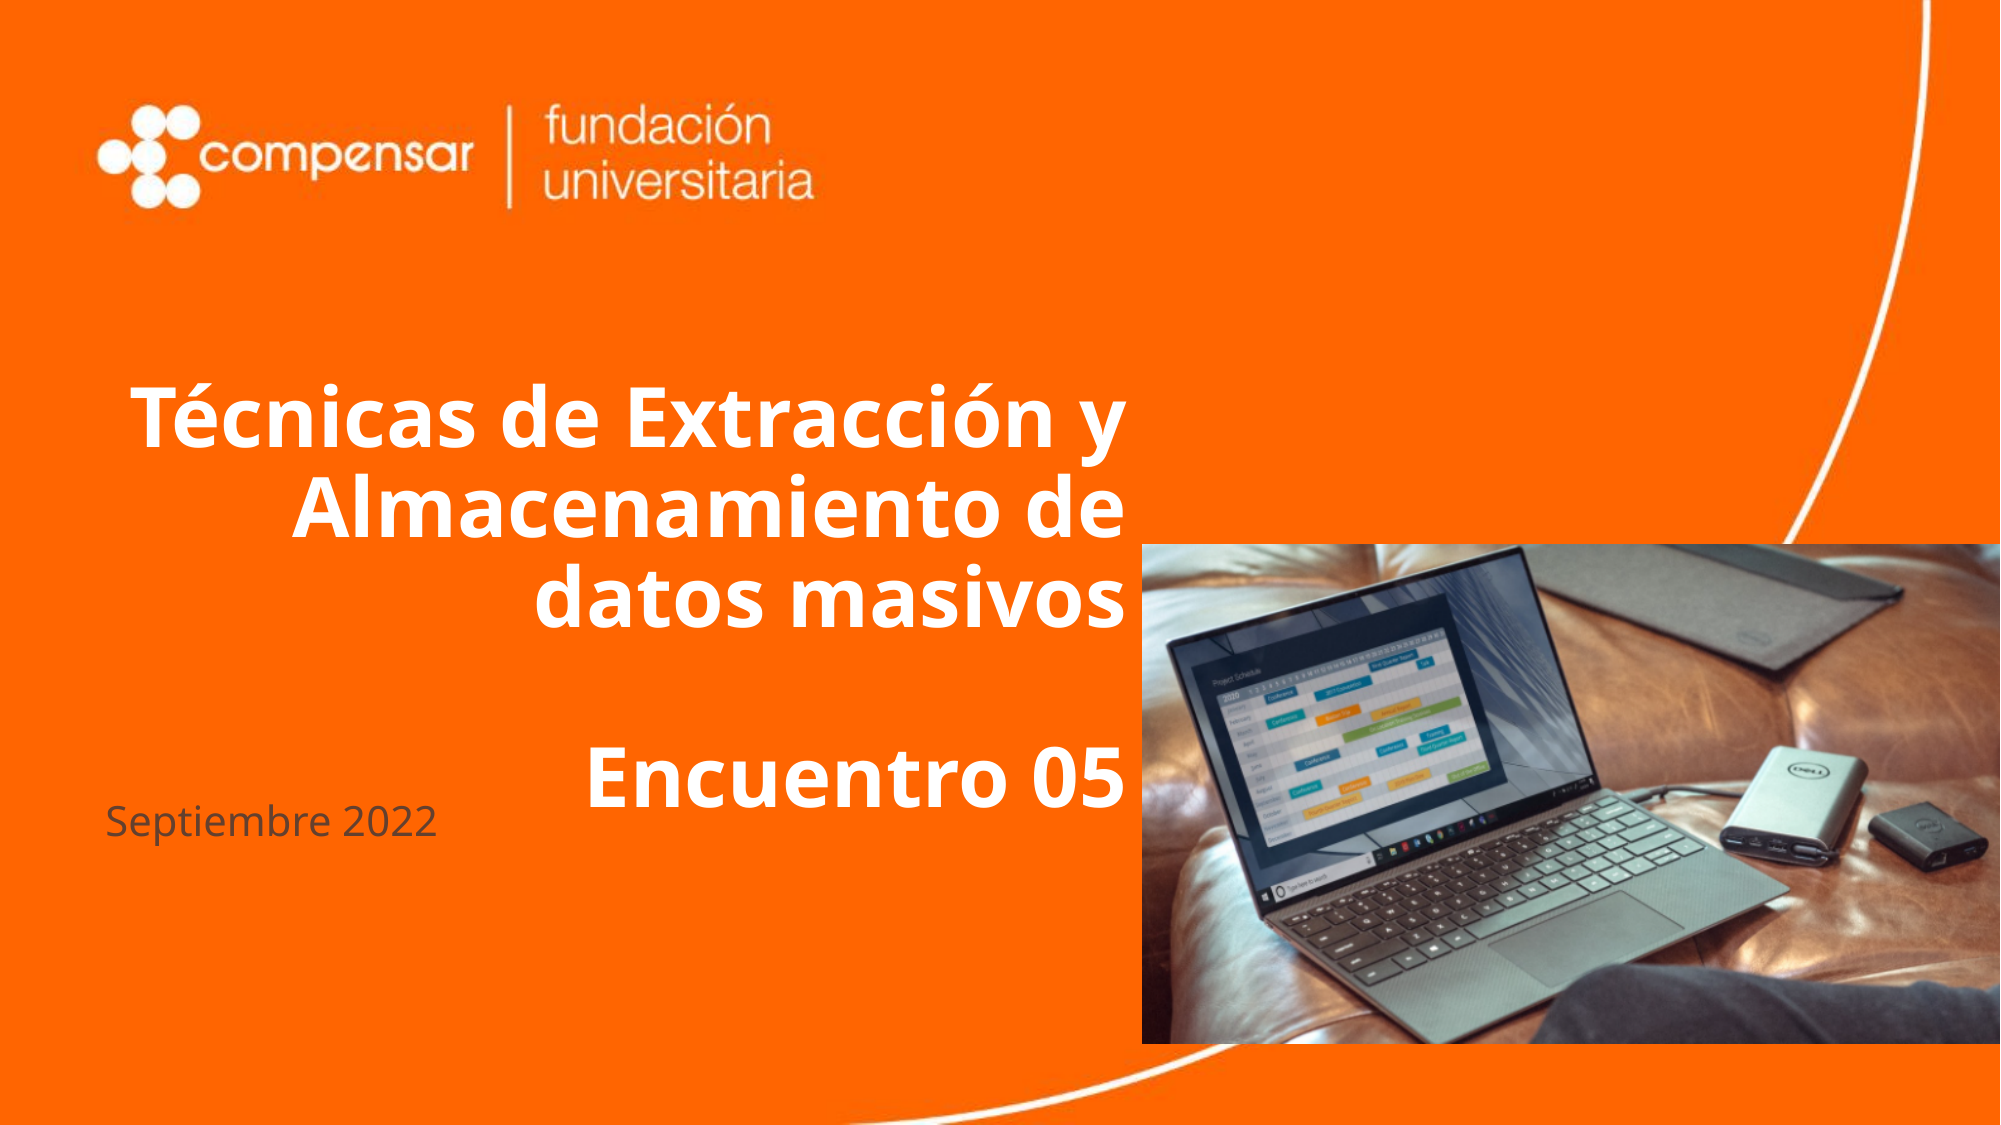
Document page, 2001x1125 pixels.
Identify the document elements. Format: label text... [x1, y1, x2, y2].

title Técnicas de Extracción y Almacenamiento de datos masivos Encuentro 05 [90, 253, 1143, 834]
subtitle Septiembre 2022 [90, 794, 1053, 1066]
picture [0, 0, 2000, 1125]
